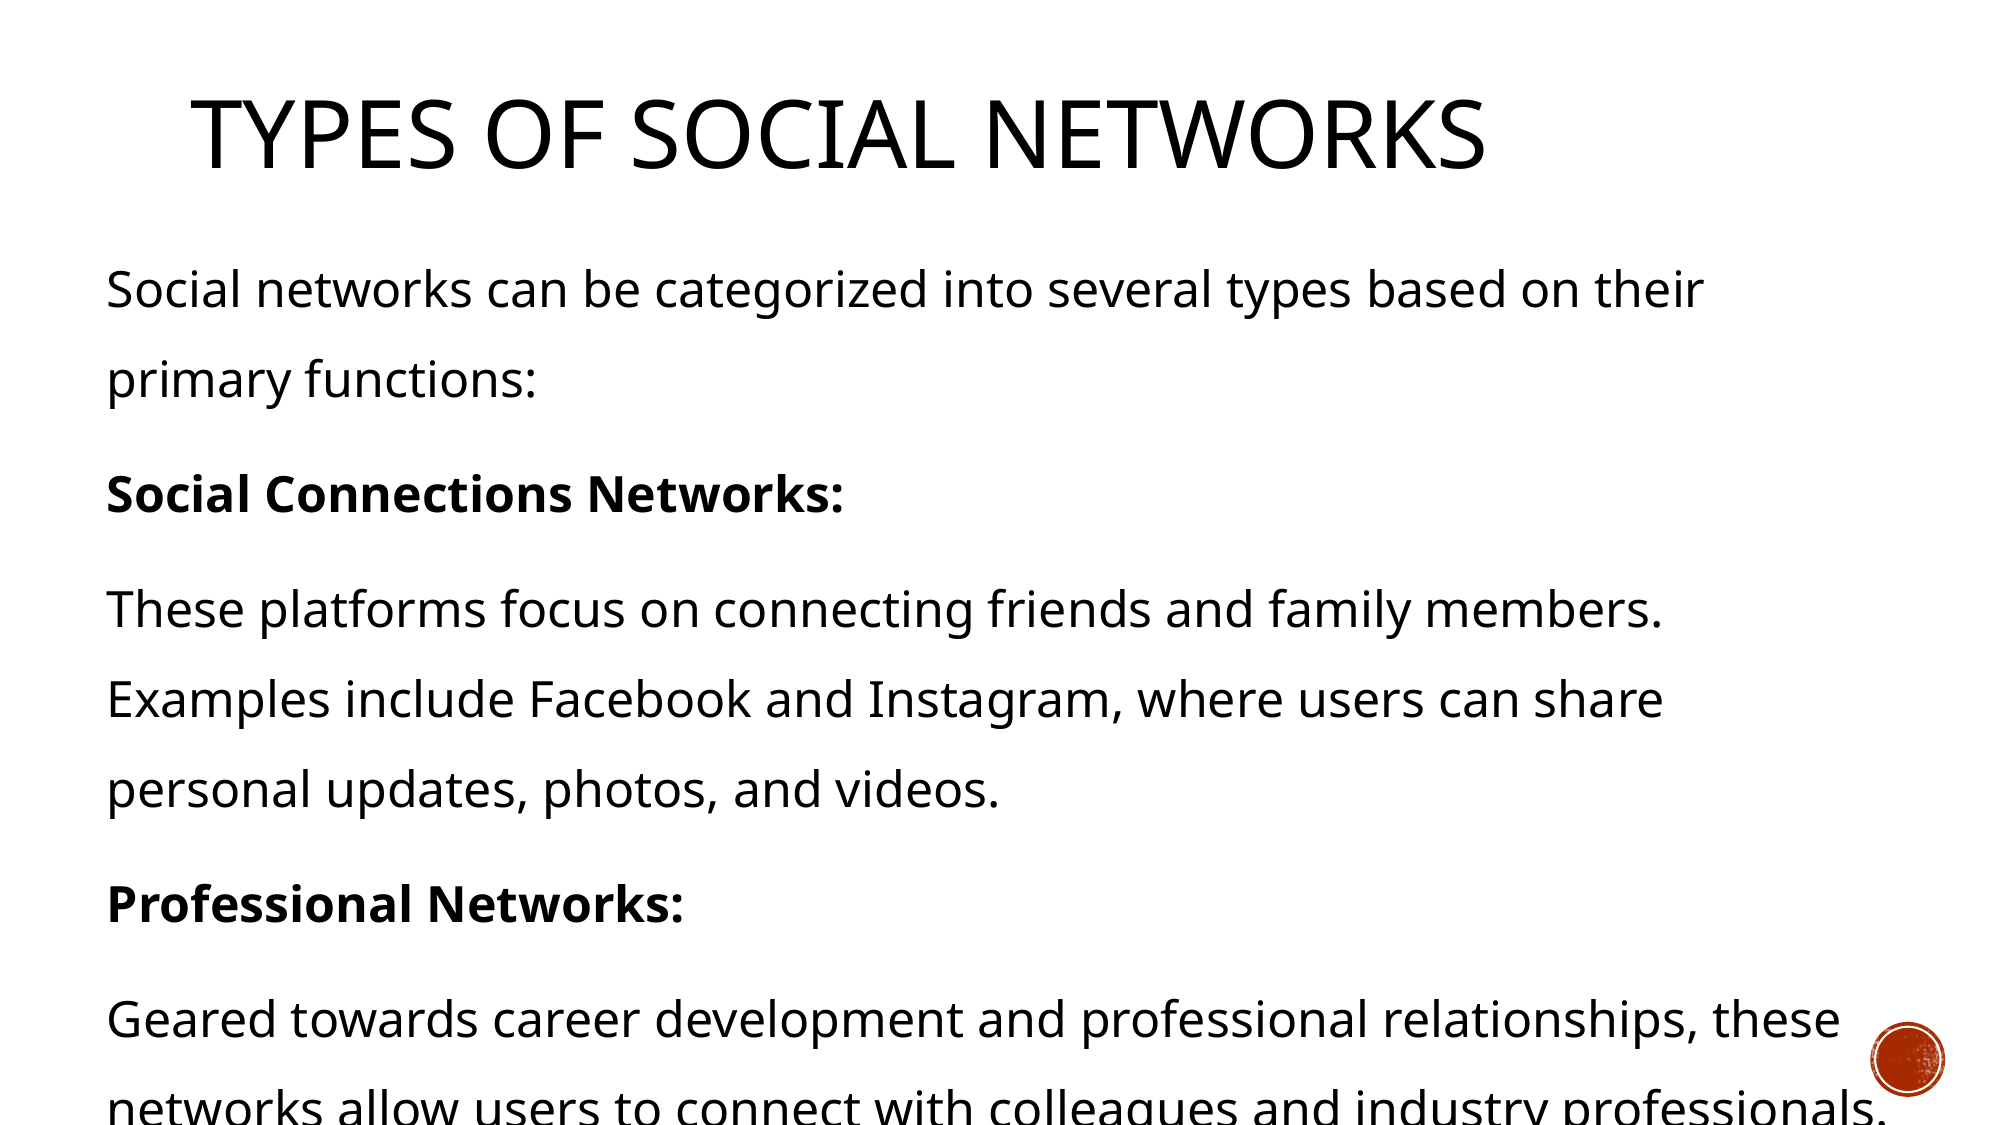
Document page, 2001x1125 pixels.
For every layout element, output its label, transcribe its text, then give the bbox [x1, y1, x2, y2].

list Social networks can be categorized into several types based on their primary functions: Social Connections Networks: These platforms focus on connecting friends and family members. Examples include Facebook and Instagram, where users can share personal updates, photos, and videos. Professional Networks: Geared towards career development and professional relationships, these networks allow users to connect with colleagues and industry professionals. LinkedIn is a prime example. [91, 219, 1917, 1065]
title Types of social networks [175, 79, 1826, 197]
